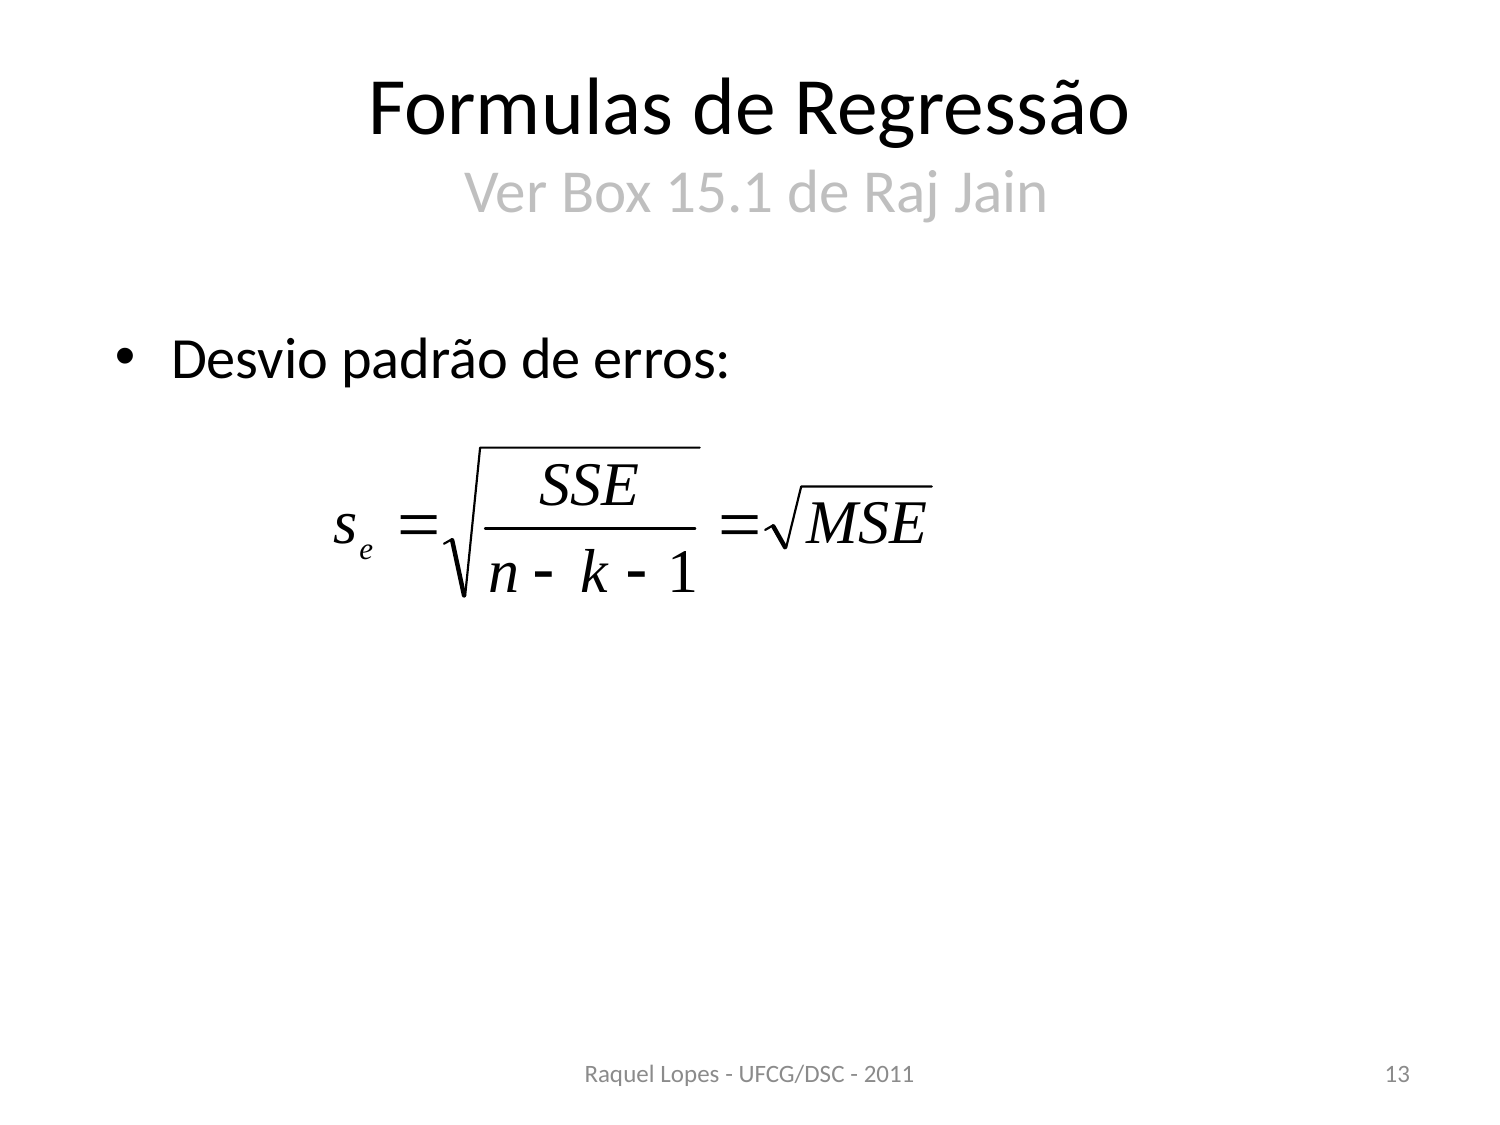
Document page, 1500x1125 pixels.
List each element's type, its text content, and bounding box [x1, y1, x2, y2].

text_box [324, 437, 942, 611]
title Formulas de Regressão Ver Box 15.1 de Raj Jain [75, 45, 1425, 233]
slide_number 13 [1074, 1042, 1425, 1103]
list Desvio padrão de erros: [99, 312, 1425, 1005]
footer Raquel Lopes - UFCG/DSC - 2011 [512, 1042, 988, 1103]
